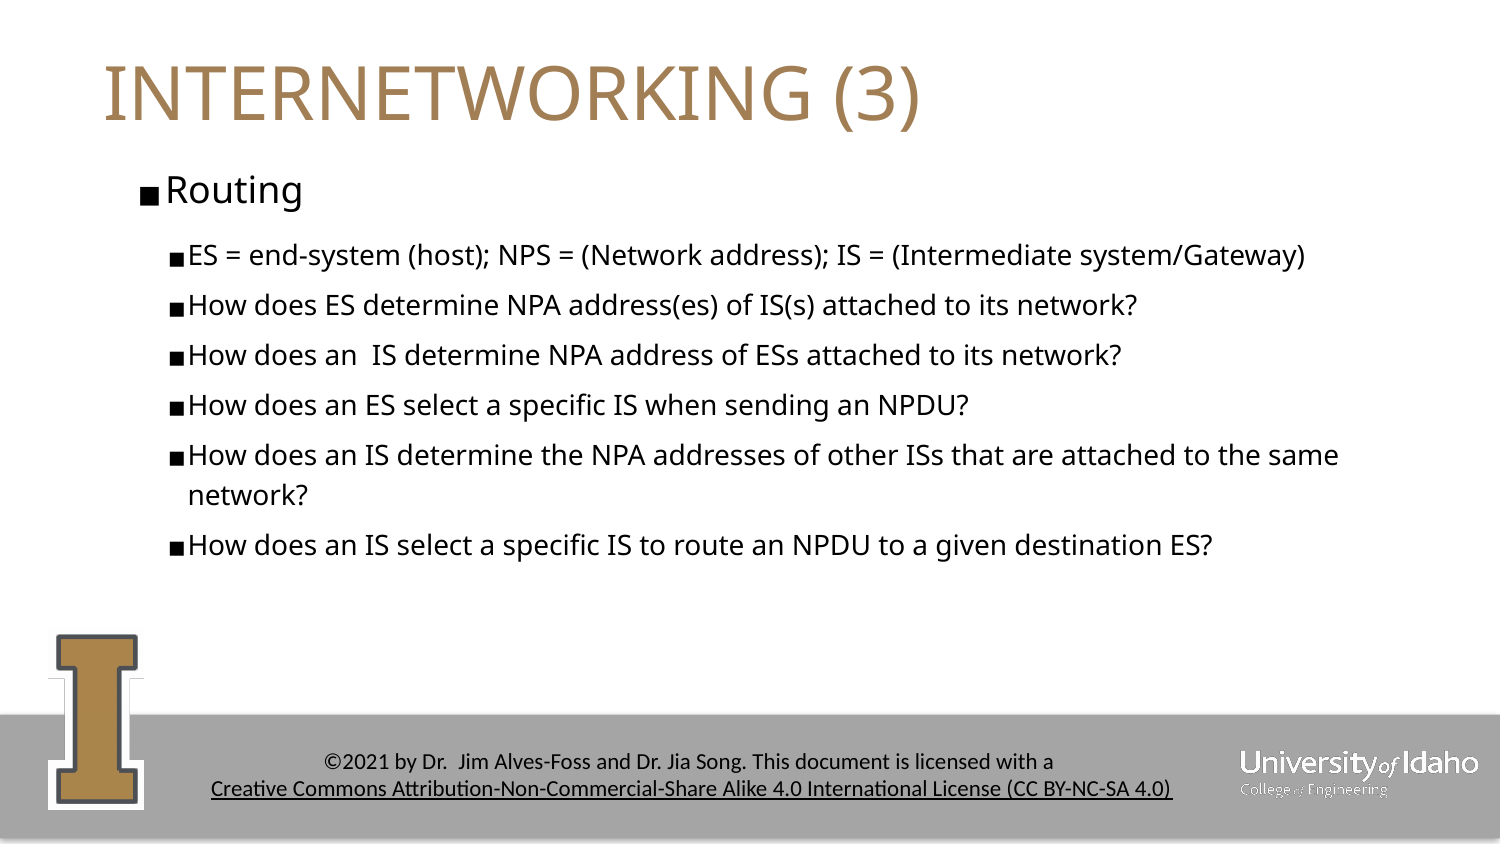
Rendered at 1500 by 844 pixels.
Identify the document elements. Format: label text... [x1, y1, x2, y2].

picture [48, 627, 144, 810]
picture [1118, 658, 1500, 844]
list Routing ES = end-system (host); NPS = (Network address); IS = (Intermediate system/Gateway) How does ES determine NPA address(es) of IS(s) attached to its network? How does an IS determine NPA address of ESs attached to its network? How does an ES select a specific IS when sending an NPDU? How does an IS determine the NPA addresses of other ISs that are attached to the same network? How does an IS select a specific IS to route an NPDU to a given destination ES? [103, 169, 1397, 760]
title INTERNETWORKING (3) [103, 44, 1397, 158]
